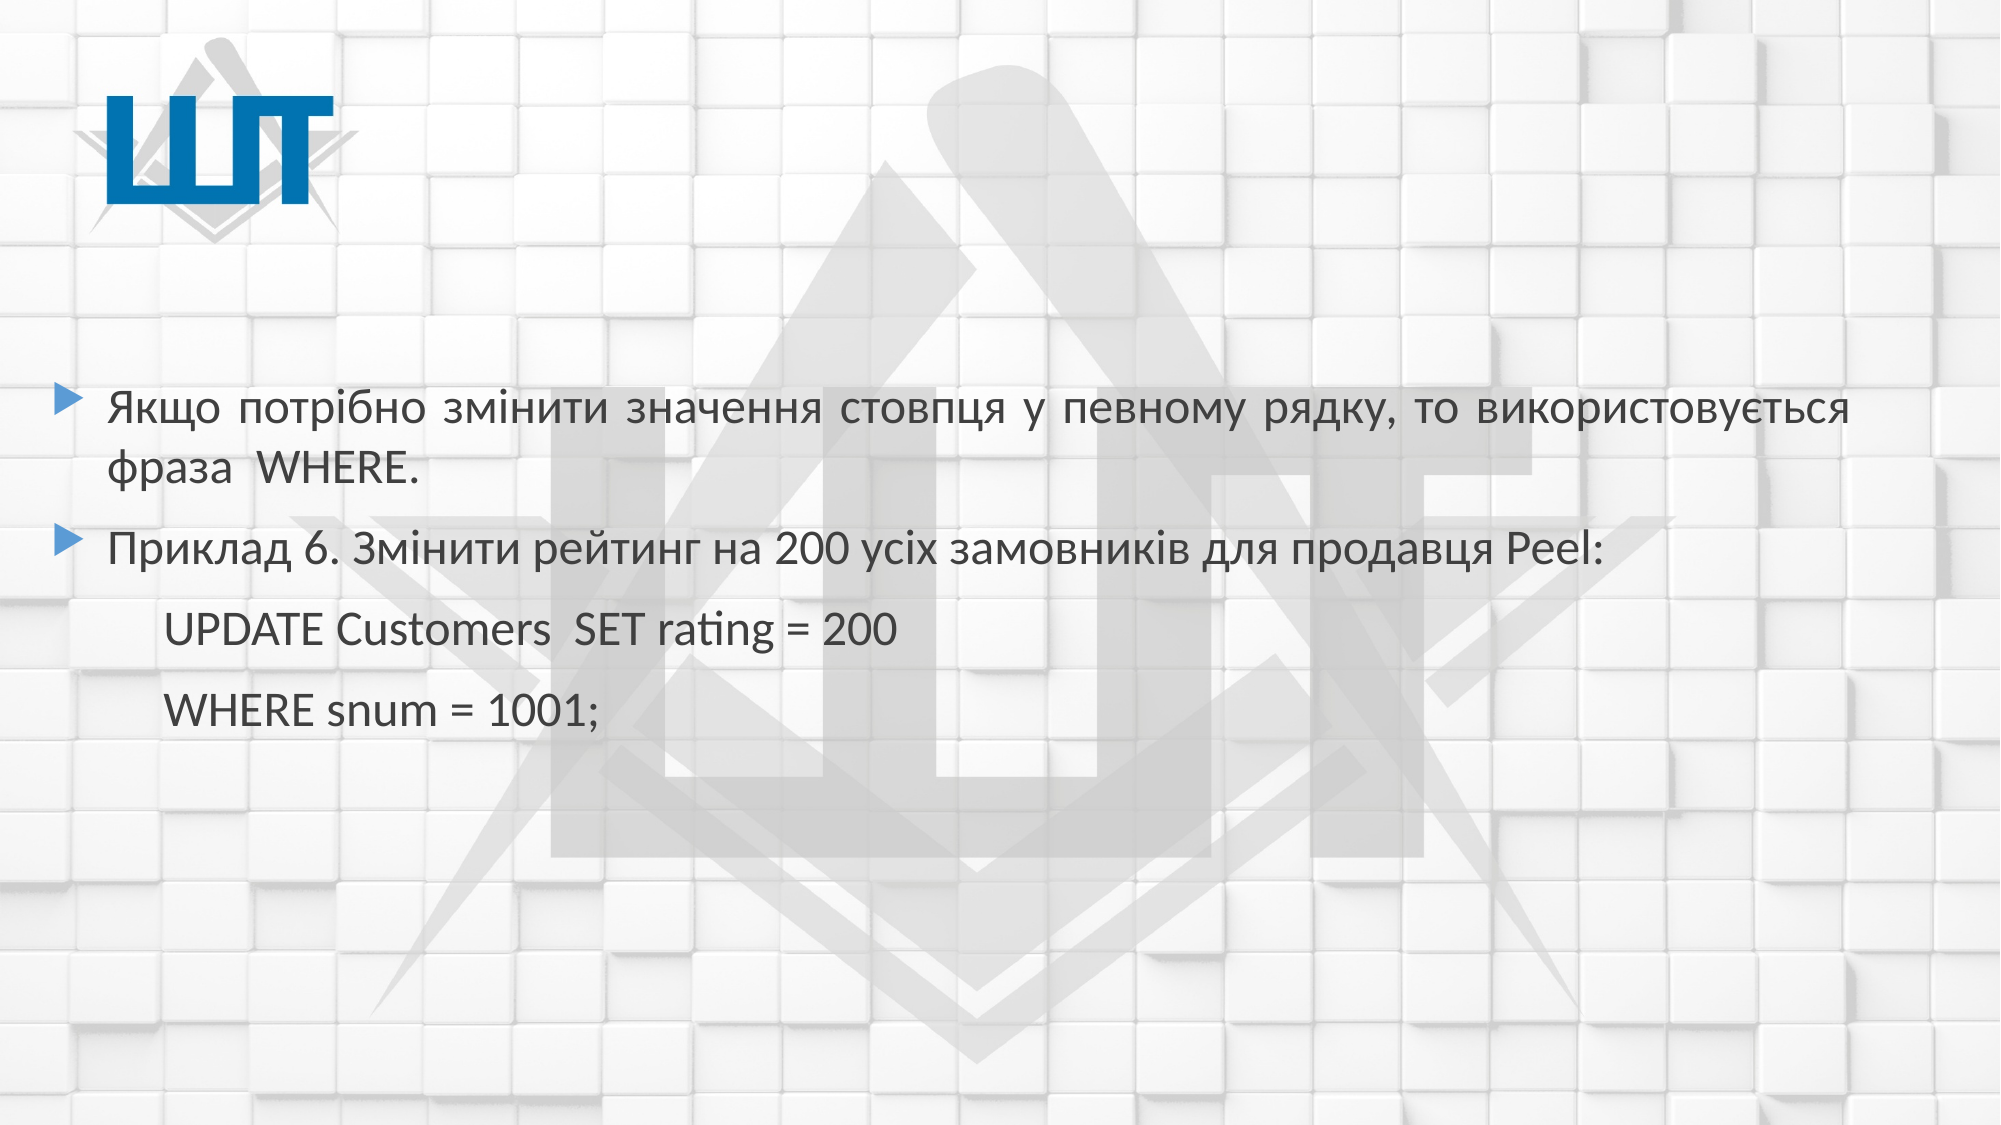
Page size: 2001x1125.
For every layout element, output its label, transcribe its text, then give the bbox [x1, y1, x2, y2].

text_box Якщо потрібно змінити значення стовпця у певному рядку, то використовується фраза WHERE. Приклад 6. Змінити рейтинг на 200 усіх замовників для продавця Peel: UPDATE Customers SET rating = 200 WHERE snum = 1001; [36, 366, 1867, 1006]
picture [0, 0, 2000, 1125]
